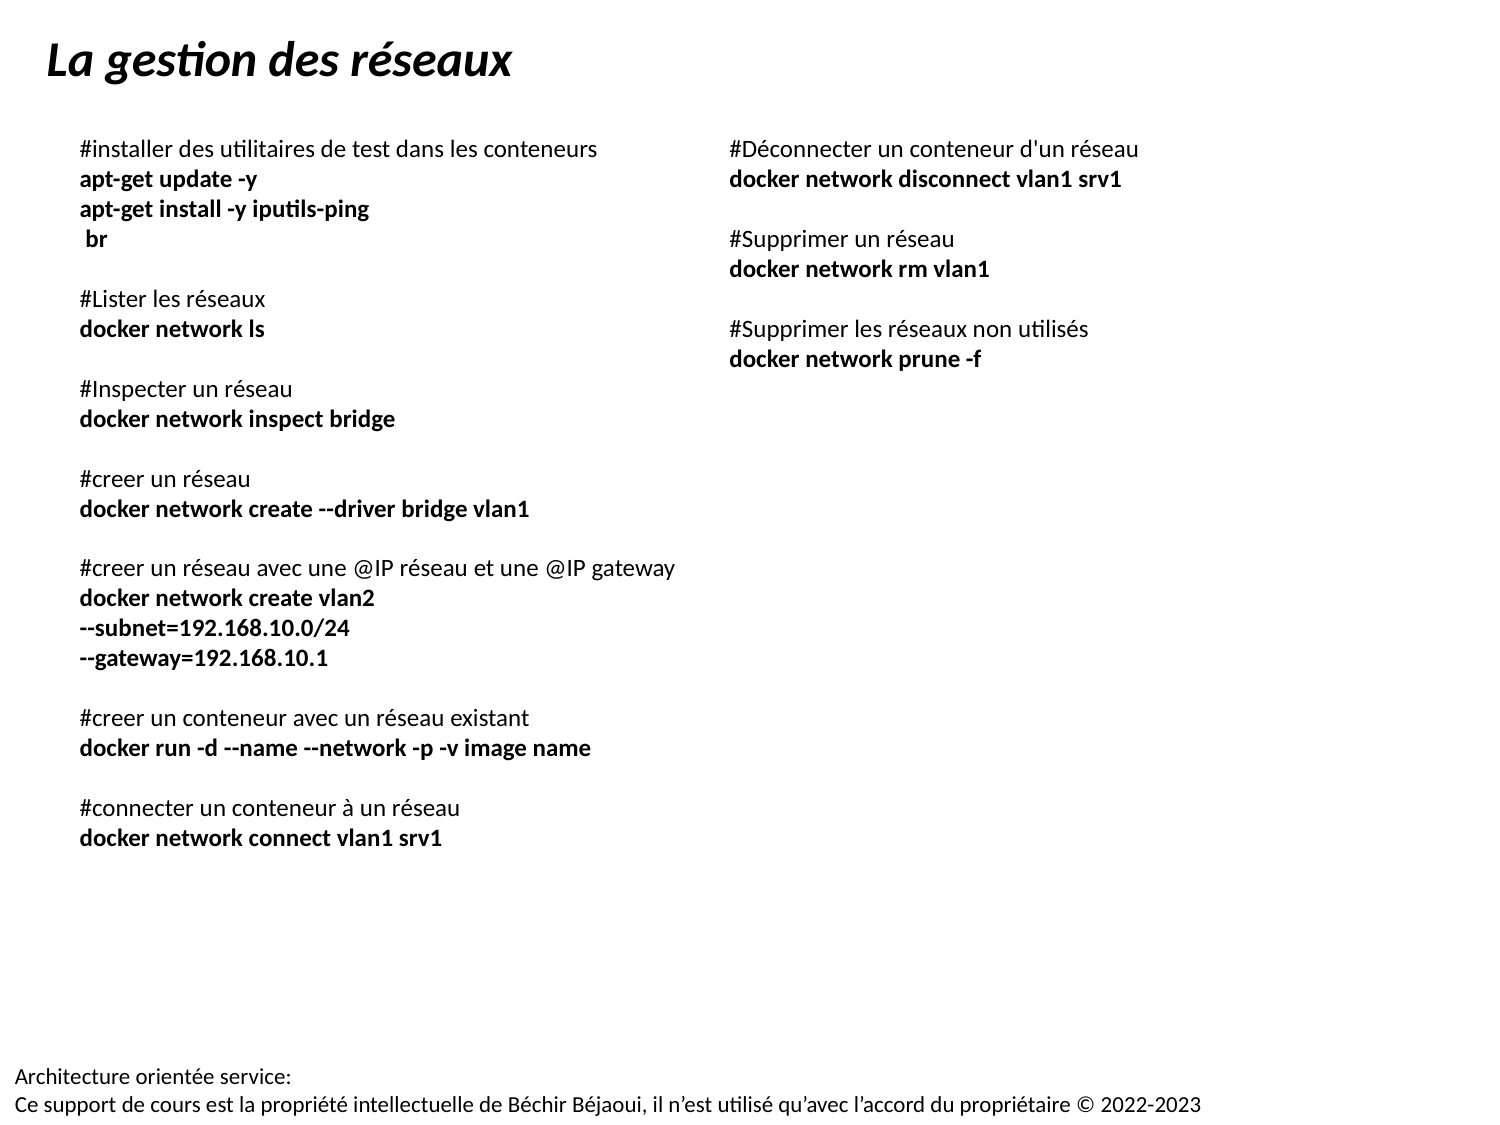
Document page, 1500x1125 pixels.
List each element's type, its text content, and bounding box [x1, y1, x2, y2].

text_box #Déconnecter un conteneur d'un réseau docker network disconnect vlan1 srv1 #Supprimer un réseau docker network rm vlan1 #Supprimer les réseaux non utilisés docker network prune -f [714, 125, 1465, 380]
text_box La gestion des réseaux [31, 19, 539, 94]
text_box #installer des utilitaires de test dans les conteneurs apt-get update -y apt-get install -y iputils-ping br #Lister les réseaux docker network ls #Inspecter un réseau docker network inspect bridge #creer un réseau docker network create --driver bridge vlan1 #creer un réseau avec une @IP réseau et une @IP gateway docker network create vlan2 --subnet=192.168.10.0/24 --gateway=192.168.10.1 #creer un conteneur avec un réseau existant docker run -d --name --network -p -v image name #connecter un conteneur à un réseau docker network connect vlan1 srv1 [64, 125, 703, 859]
